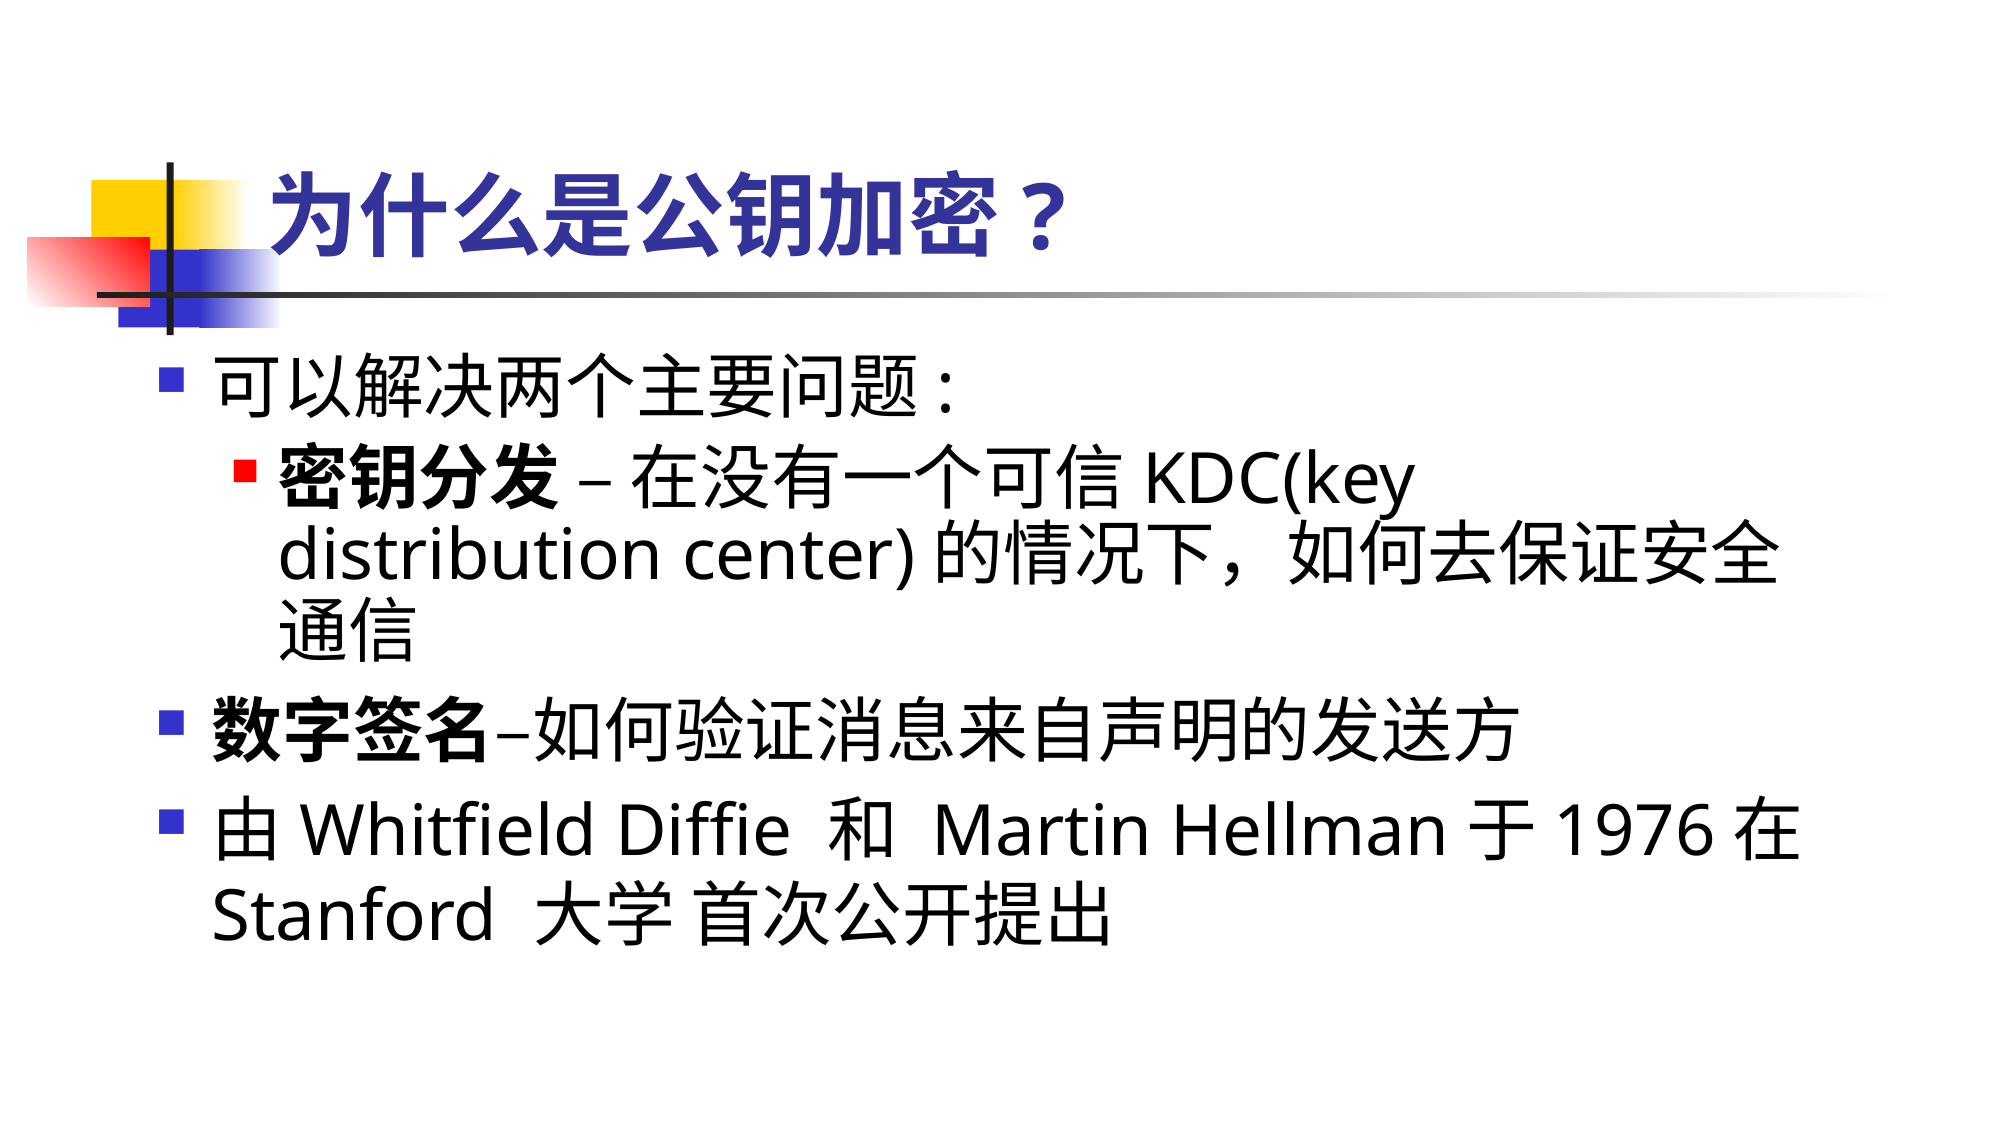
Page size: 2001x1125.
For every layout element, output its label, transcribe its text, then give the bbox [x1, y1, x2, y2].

list 可以解决两个主要问题: 密钥分发 – 在没有一个可信KDC(key distribution center)的情况下，如何去保证安全通信 数字签名–如何验证消息来自声明的发送方 由Whitfield Diffie 和 Martin Hellman于1976在 Stanford 大学 首次公开提出 [140, 344, 1809, 911]
title 为什么是公钥加密? [251, 35, 1957, 275]
